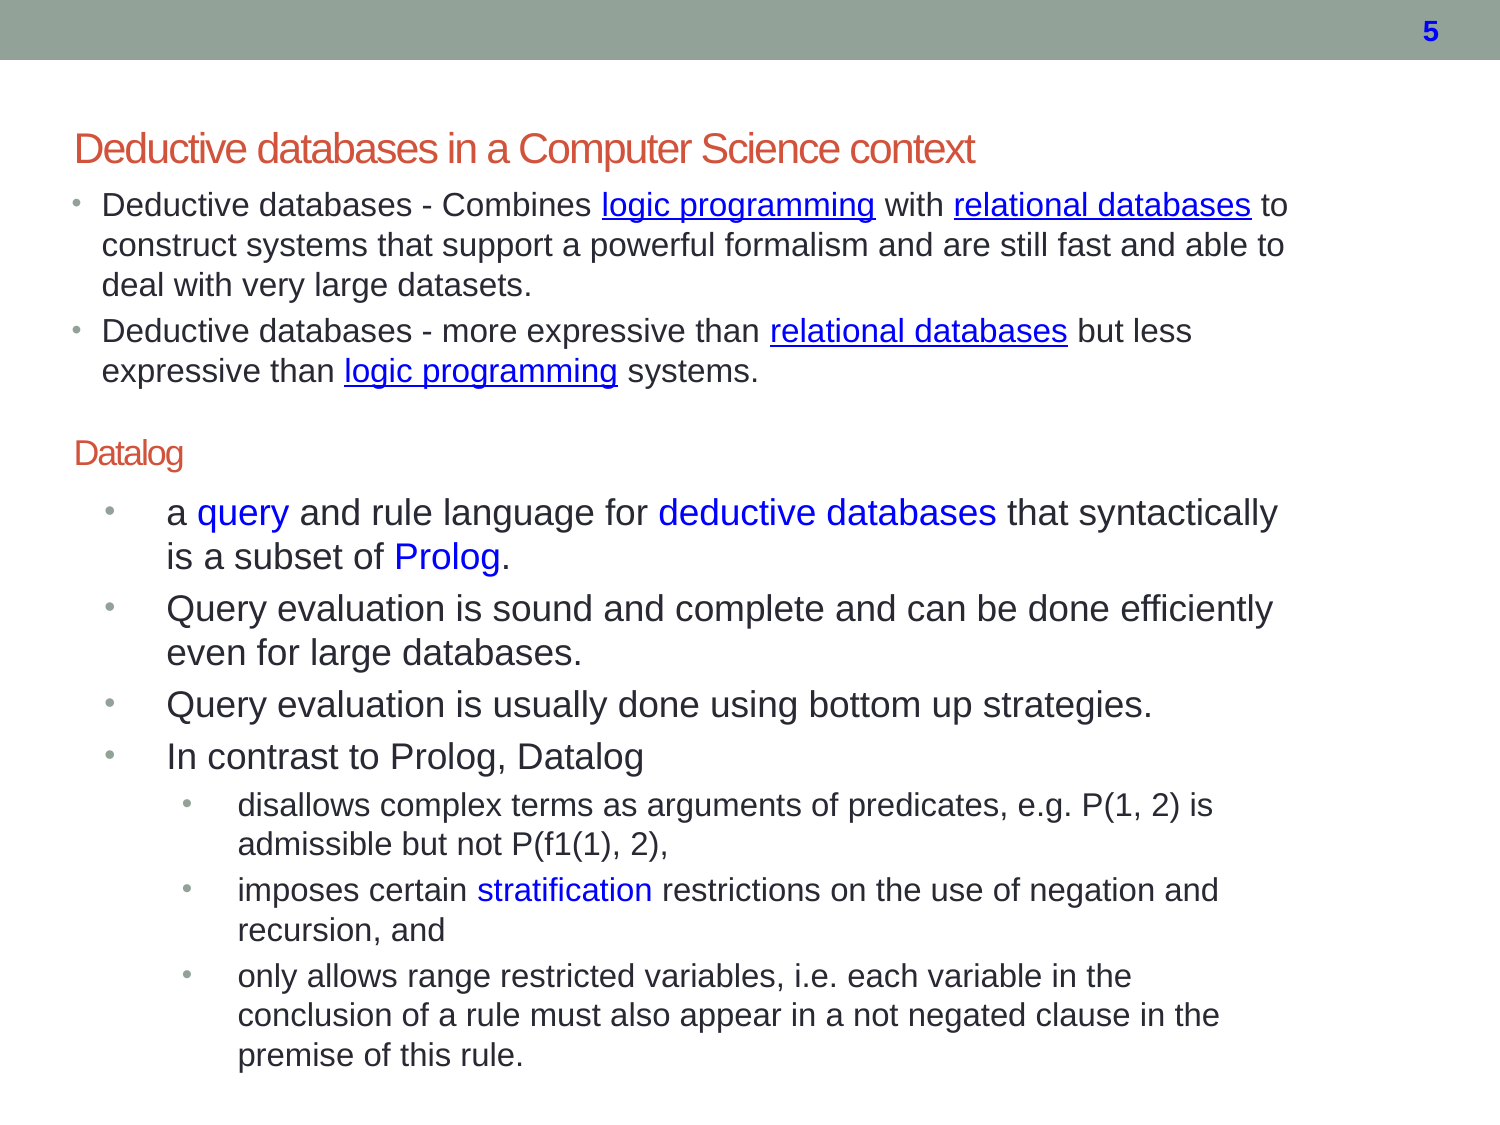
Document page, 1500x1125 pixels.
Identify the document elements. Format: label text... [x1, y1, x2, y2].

text_box Datalog [58, 421, 429, 480]
title Deductive databases in a Computer Science context [58, 93, 1055, 175]
text_box a query and rule language for deductive databases that syntactically is a subset of Prolog. Query evaluation is sound and complete and can be done efficiently even for large databases. Query evaluation is usually done using bottom up strategies. In contrast to Prolog, Datalog disallows complex terms as arguments of predicates, e.g. P(1, 2) is admissible but not P(f1(1), 2), imposes certain stratification restrictions on the use of negation and recursion, and only allows range restricted variables, i.e. each variable in the conclusion of a rule must also appear in a not negated clause in the premise of this rule. [58, 480, 1308, 1086]
list Deductive databases - Combines logic programming with relational databases to construct systems that support a powerful formalism and are still fast and able to deal with very large datasets. Deductive databases - more expressive than relational databases but less expressive than logic programming systems. [11, 175, 1362, 976]
